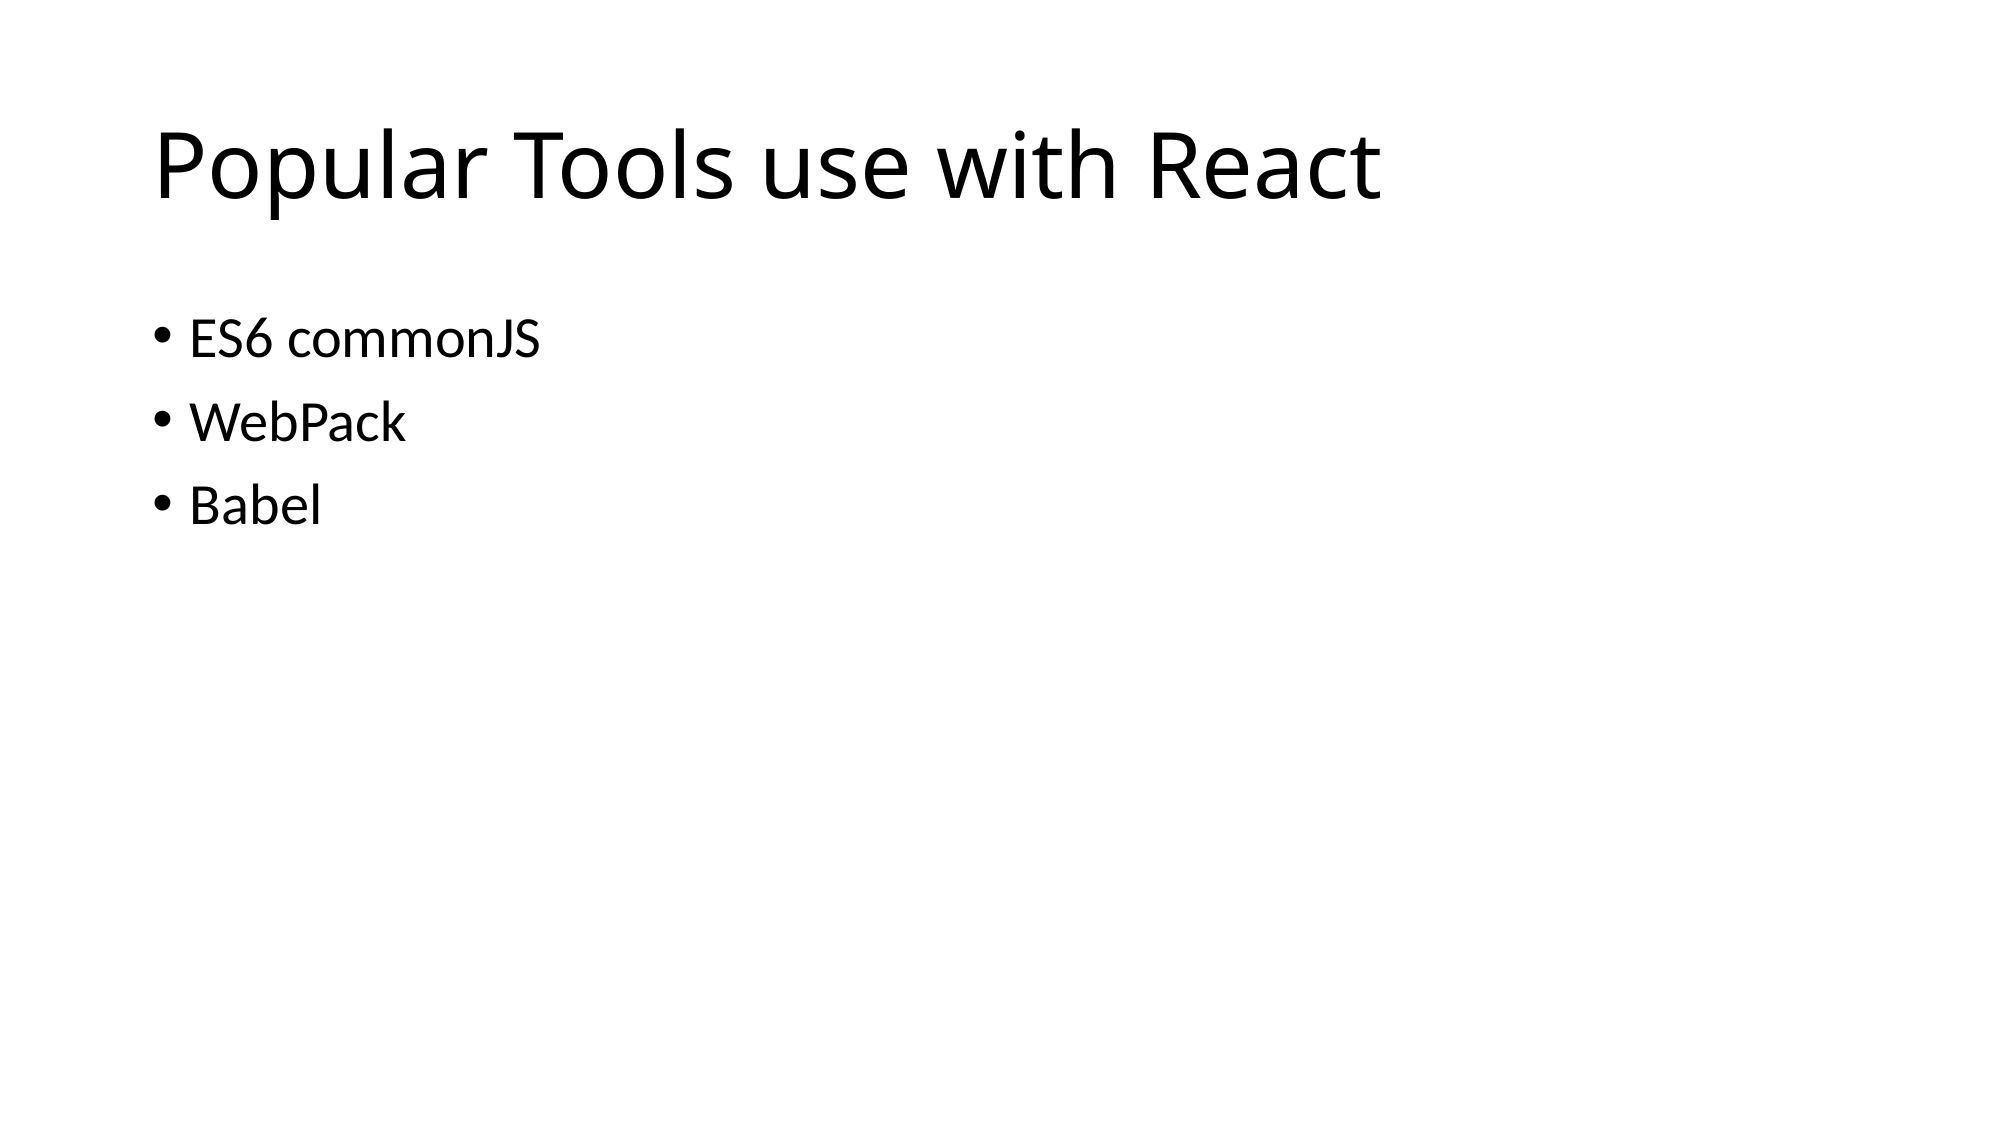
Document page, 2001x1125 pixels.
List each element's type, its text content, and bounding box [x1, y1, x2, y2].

title Popular Tools use with React [137, 59, 1863, 278]
list ES6 commonJS WebPack Babel [137, 299, 1863, 1014]
